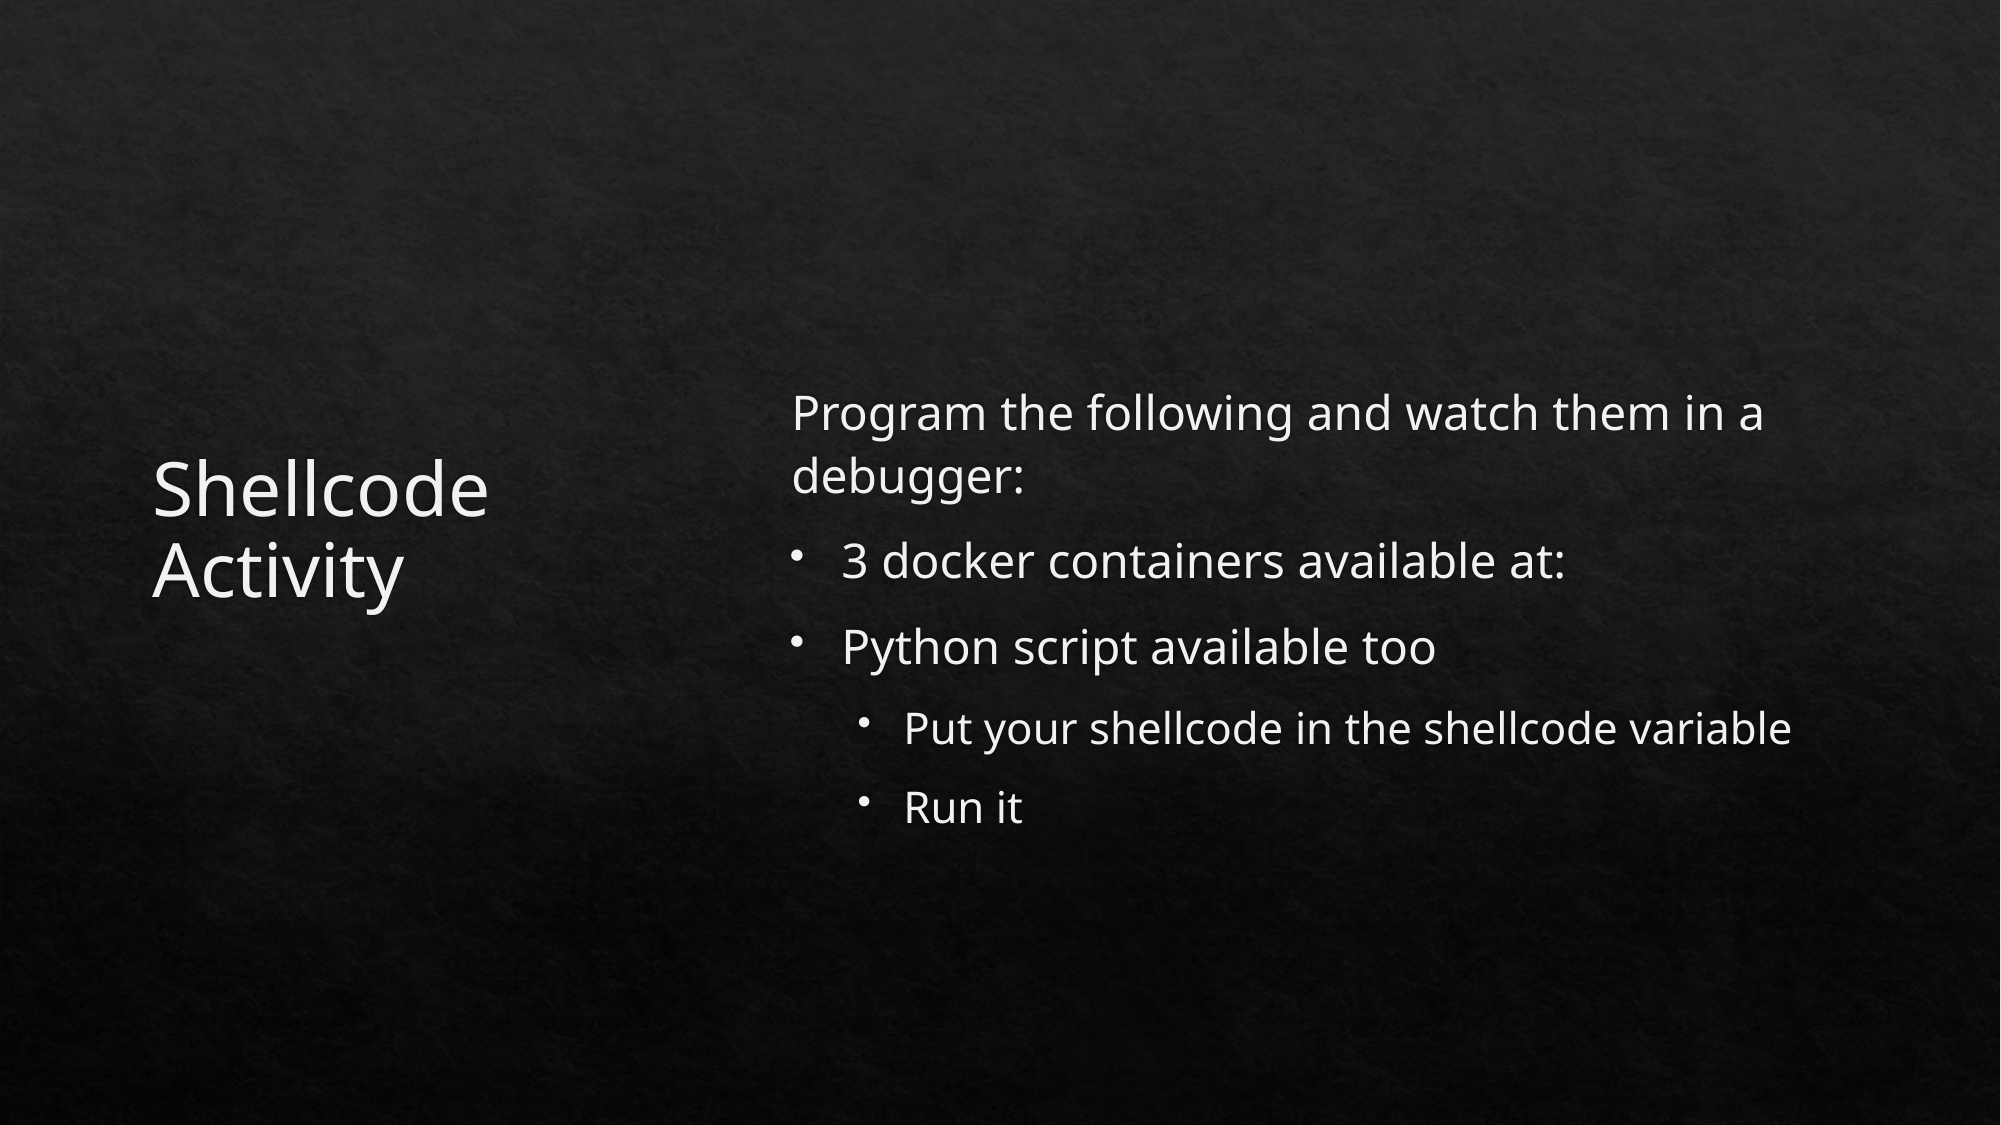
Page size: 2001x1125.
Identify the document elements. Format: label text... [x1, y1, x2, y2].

title Shellcode Activity [137, 369, 698, 696]
text_box Program the following and watch them in a debugger: 3 docker containers available at: Python script available too Put your shellcode in the shellcode variable Run it [770, 369, 1927, 953]
